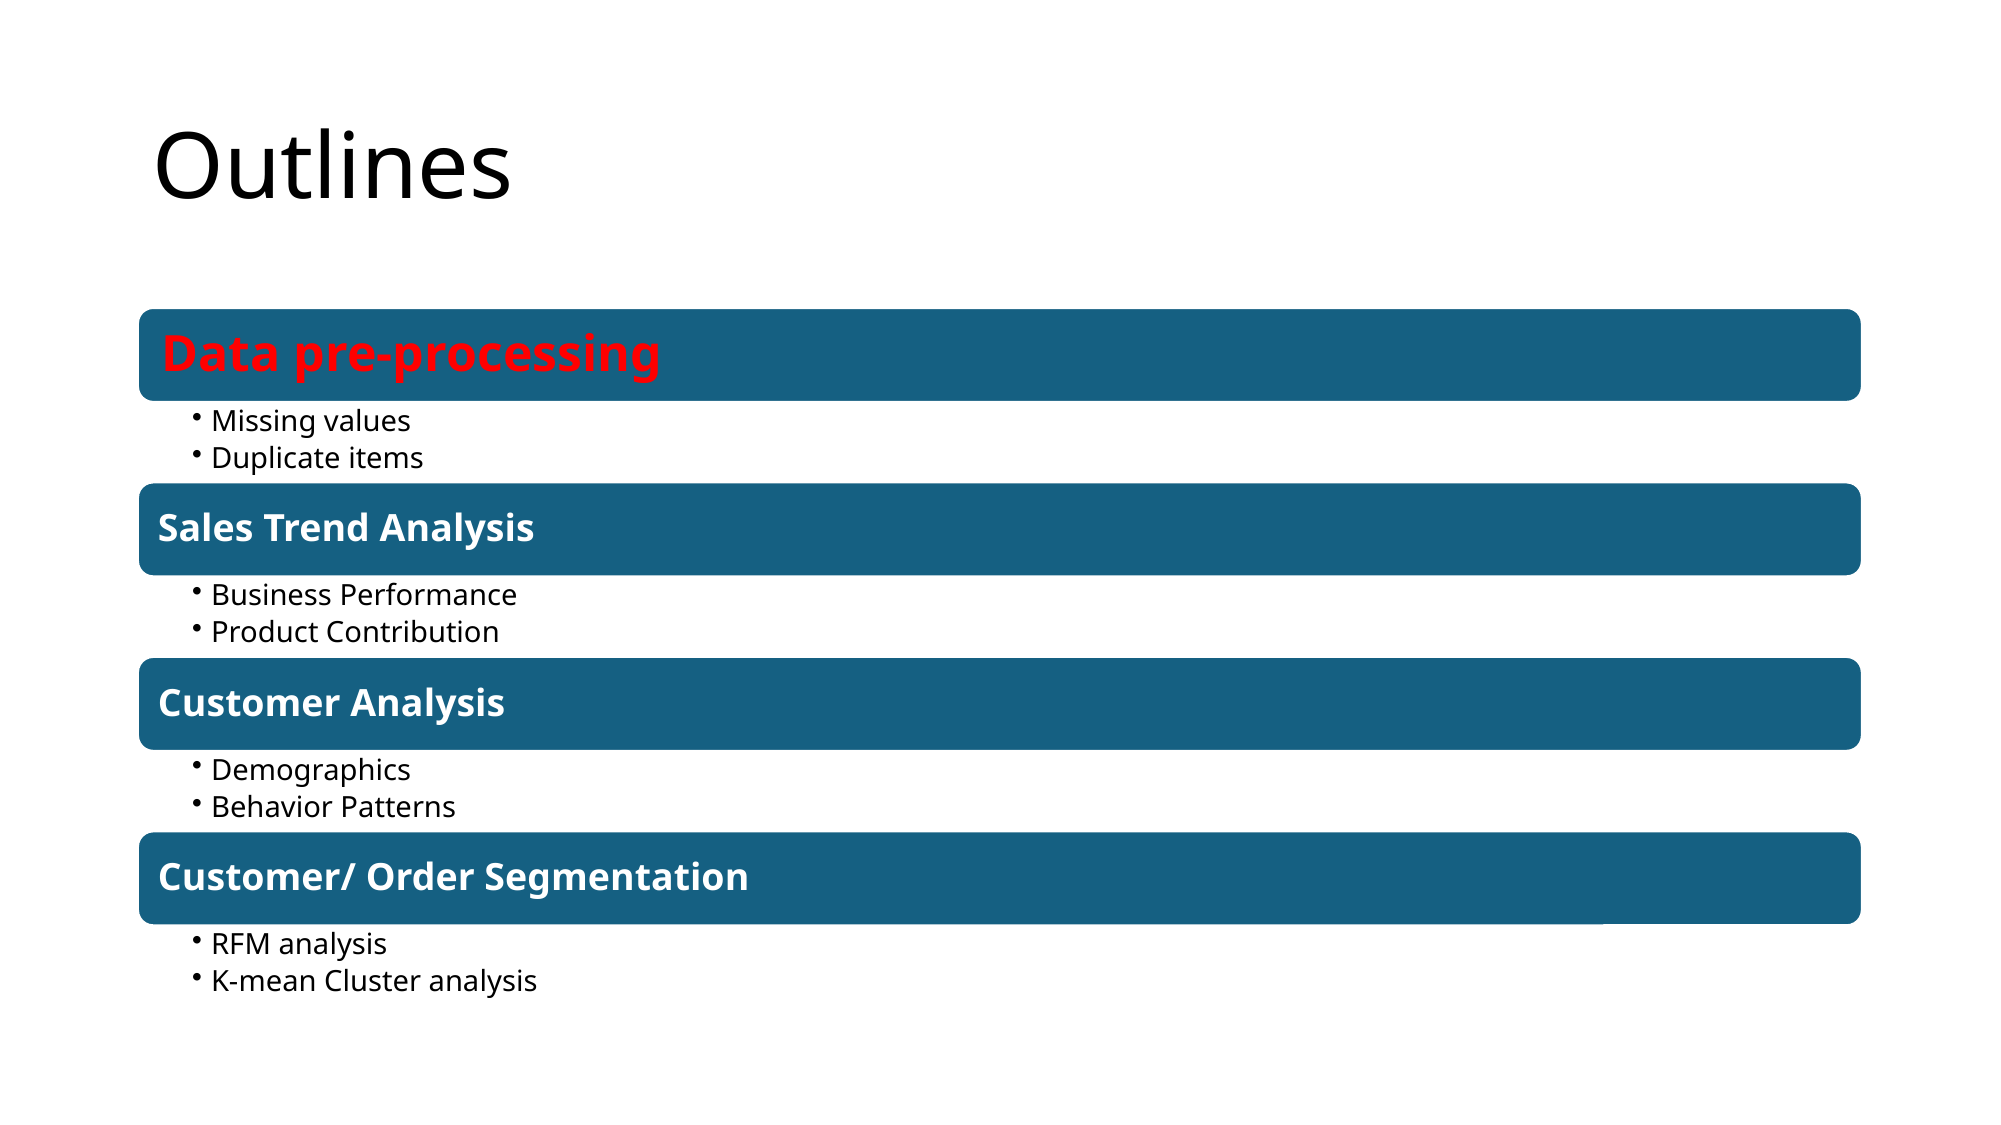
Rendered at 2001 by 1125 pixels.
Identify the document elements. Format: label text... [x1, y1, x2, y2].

title Outlines [137, 59, 1863, 278]
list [136, 298, 1863, 1014]
